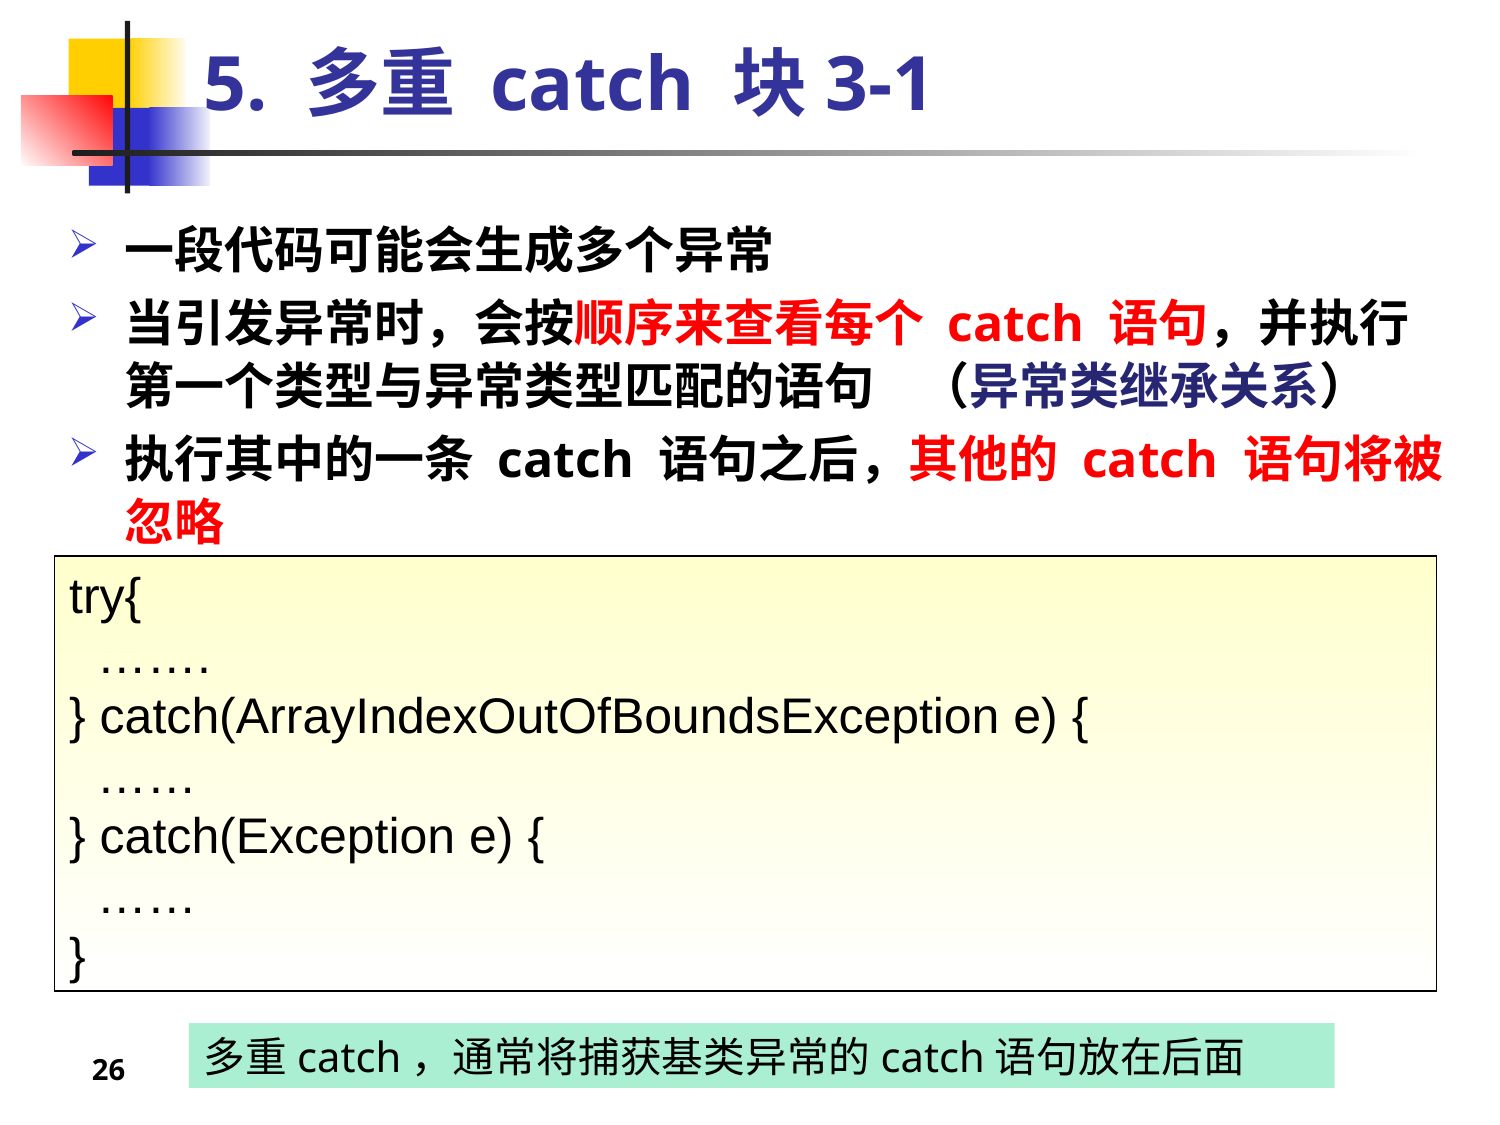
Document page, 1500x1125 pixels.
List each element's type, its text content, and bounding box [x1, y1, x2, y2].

list 一段代码可能会生成多个异常 当引发异常时，会按顺序来查看每个 catch 语句，并执行第一个类型与异常类型匹配的语句 （异常类继承关系） 执行其中的一条 catch 语句之后，其他的 catch 语句将被忽略 [53, 208, 1469, 551]
text_box 多重catch，通常将捕获基类异常的catch语句放在后面 [188, 1023, 1335, 1088]
title 5. 多重 catch 块3-1 [188, 19, 1468, 134]
slide_number 26 [20, 1023, 141, 1099]
text_box try{ ……. } catch(ArrayIndexOutOfBoundsException e) { …… } catch(Exception e) { …… } [54, 556, 1437, 991]
